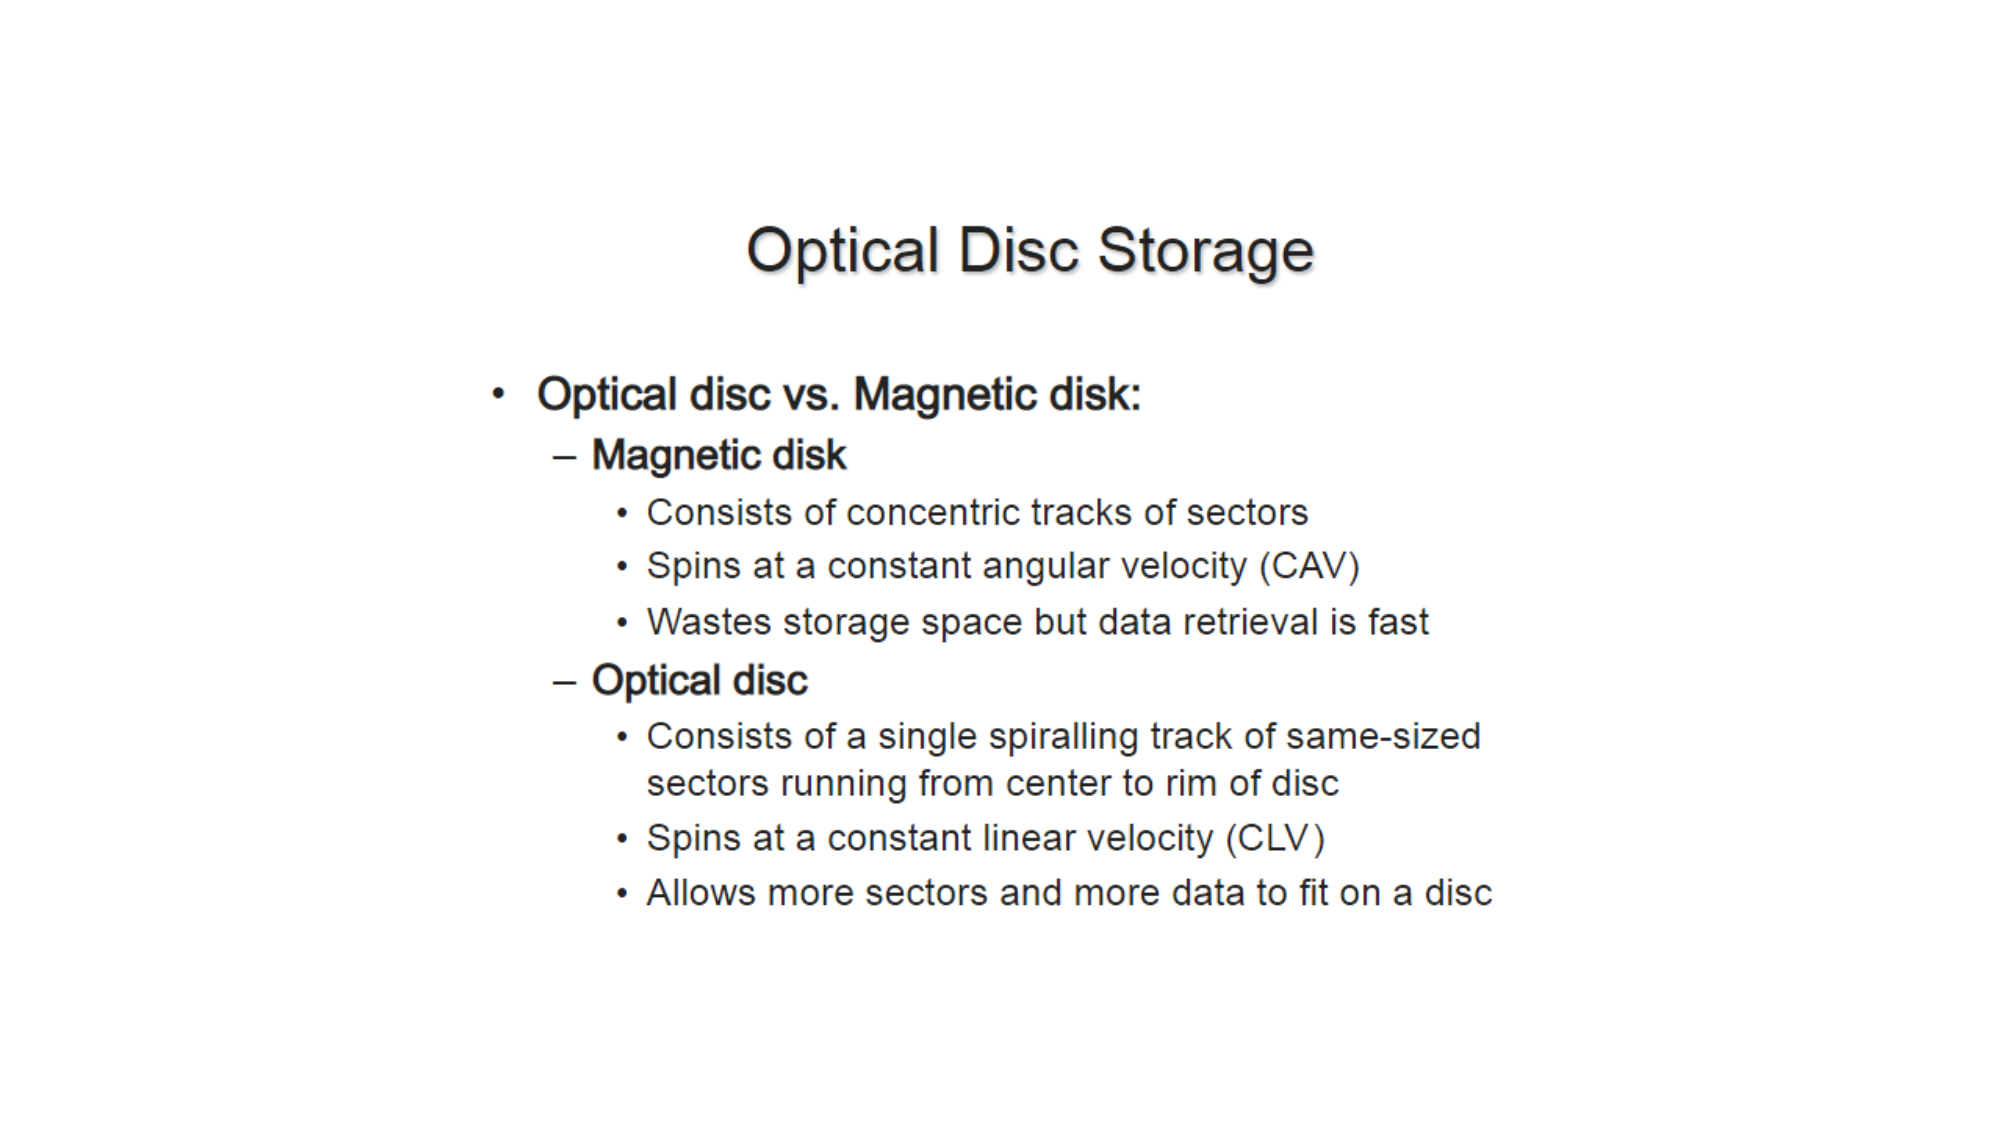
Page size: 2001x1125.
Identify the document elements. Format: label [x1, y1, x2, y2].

picture [486, 206, 1514, 919]
